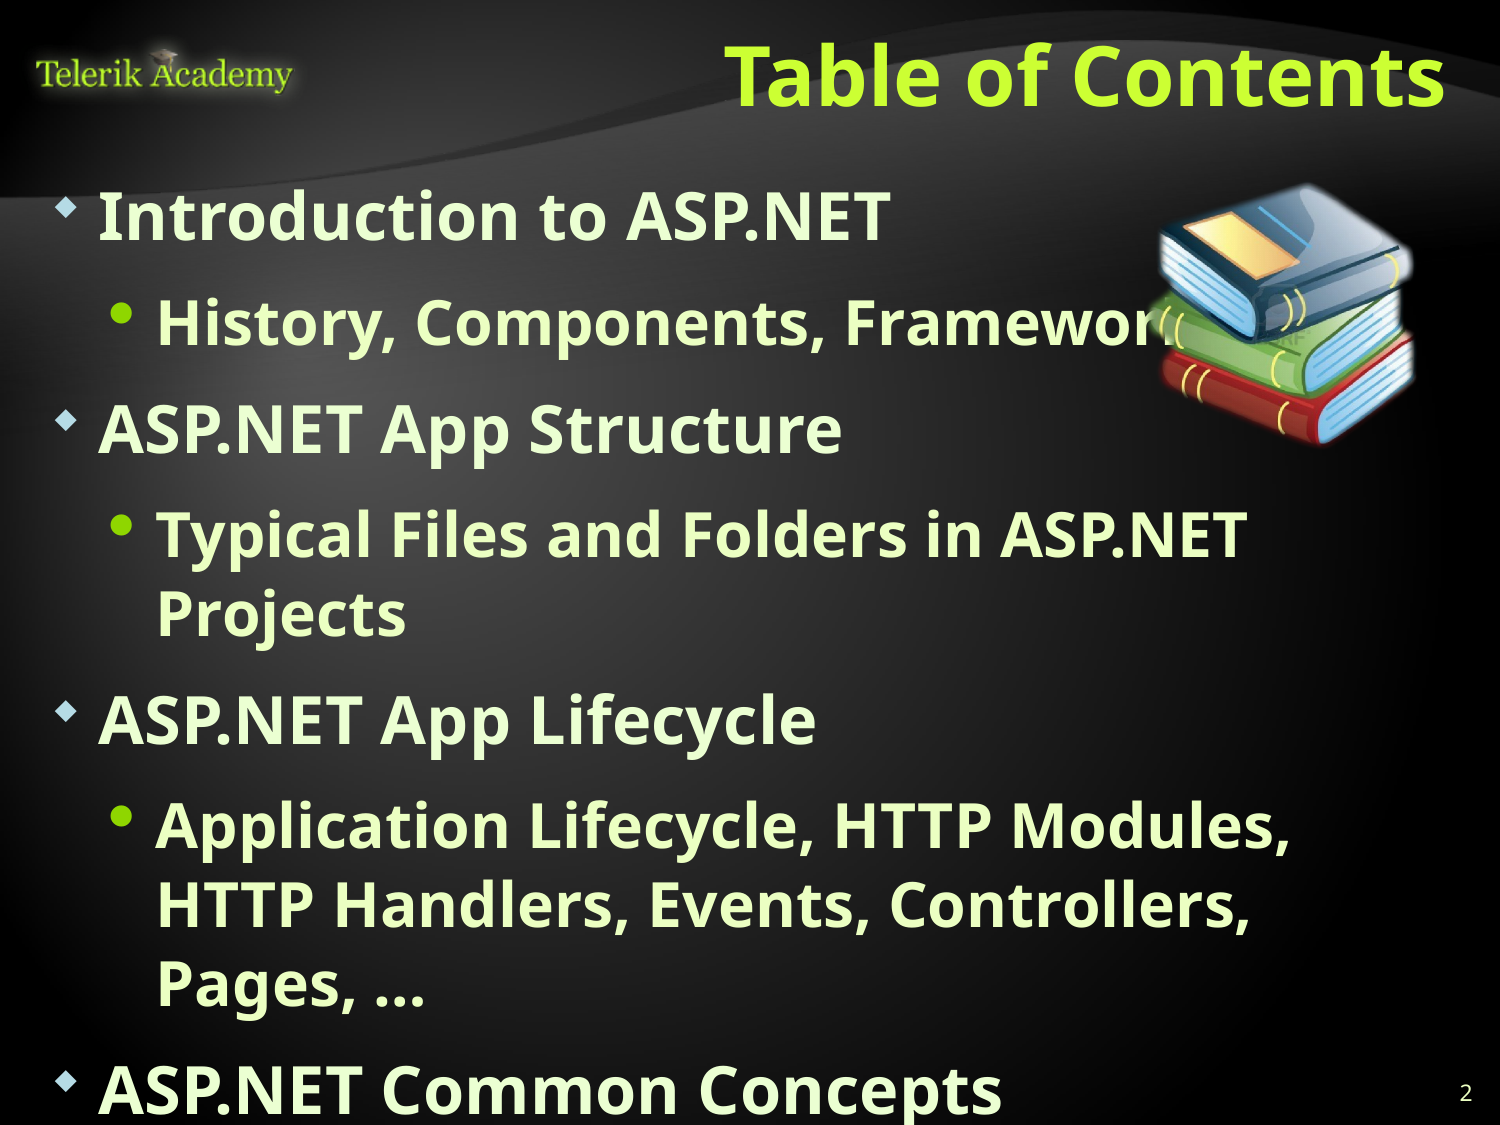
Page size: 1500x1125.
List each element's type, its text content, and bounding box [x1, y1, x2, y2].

list Introduction to ASP.NET History, Components, Frameworks ASP.NET App Structure Typical Files and Folders in ASP.NET Projects ASP.NET App Lifecycle Application Lifecycle, HTTP Modules, HTTP Handlers, Events, Controllers, Pages, … ASP.NET Common Concepts Classes & Namespaces, Web Sites & Web Apps [37, 162, 1463, 1075]
title Table of Contents [300, 12, 1463, 150]
slide_number 2 [1412, 1074, 1488, 1113]
picture [0, 0, 1500, 1125]
